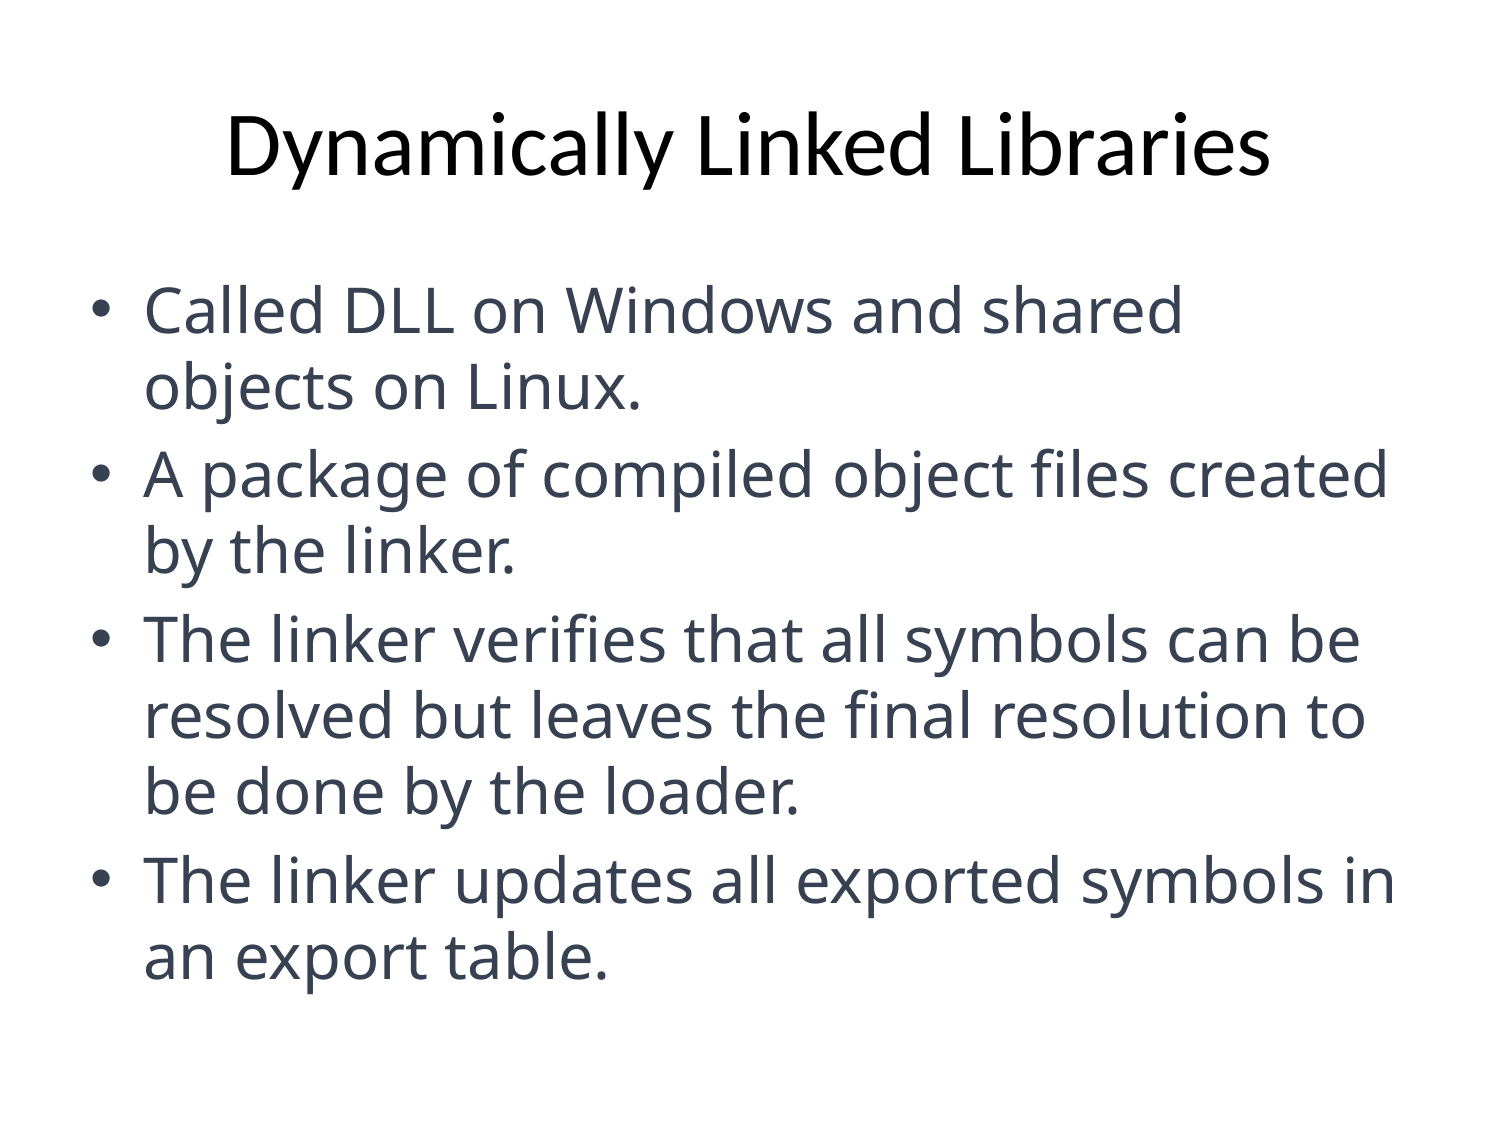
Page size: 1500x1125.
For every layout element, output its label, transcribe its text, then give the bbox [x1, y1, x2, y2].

list Called DLL on Windows and shared objects on Linux. A package of compiled object files created by the linker. The linker verifies that all symbols can be resolved but leaves the final resolution to be done by the loader. The linker updates all exported symbols in an export table. [75, 262, 1425, 1005]
title Dynamically Linked Libraries [75, 45, 1425, 233]
